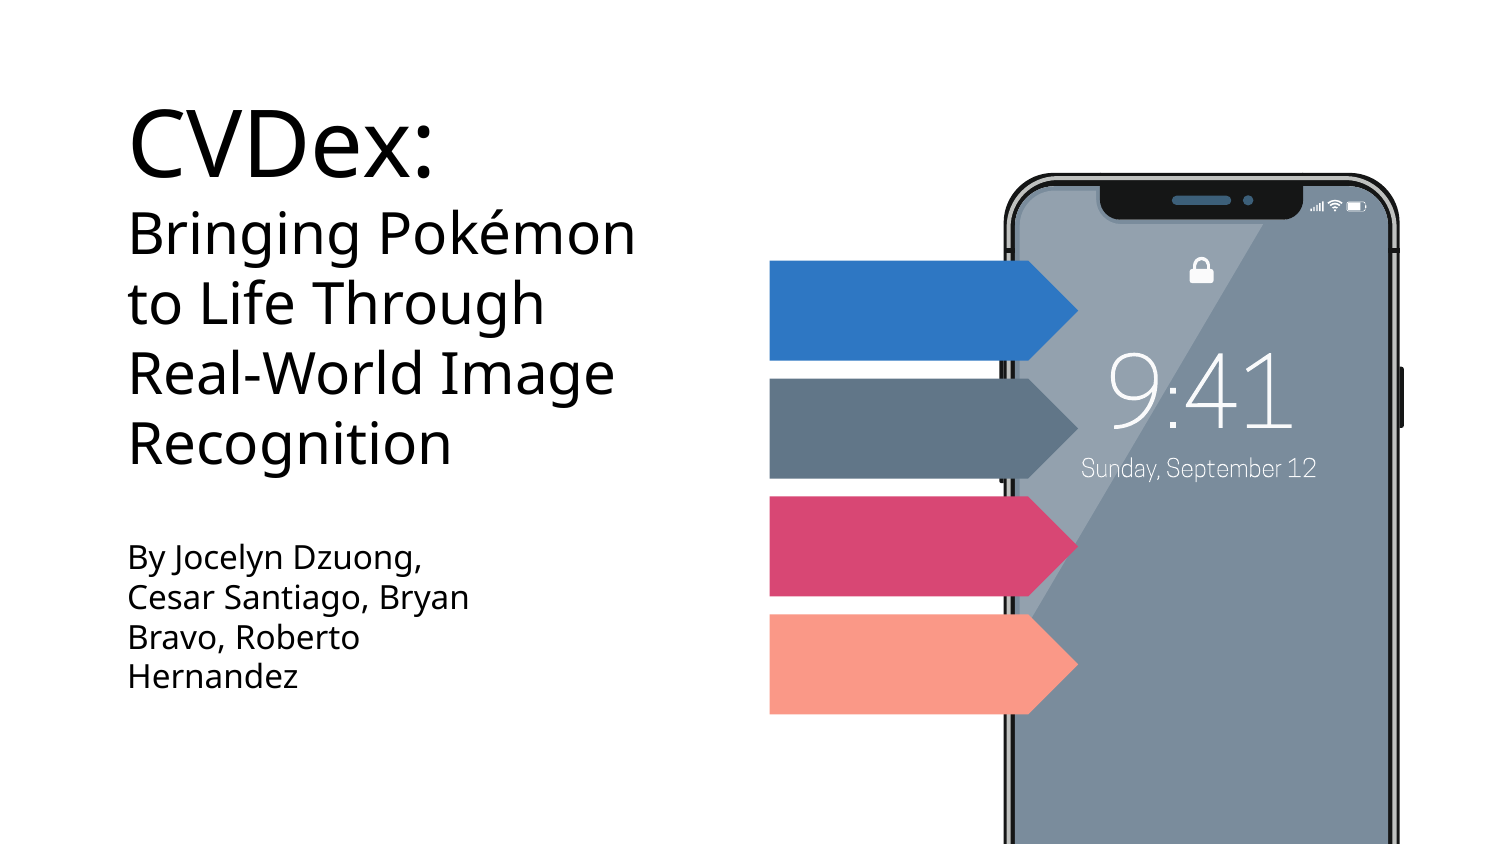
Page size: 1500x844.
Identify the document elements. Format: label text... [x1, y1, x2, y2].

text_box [769, 172, 1405, 844]
subtitle By Jocelyn Dzuong, Cesar Santiago, Bryan Bravo, Roberto Hernandez [112, 520, 518, 651]
title CVDex: Bringing Pokémon to Life Through Real-World Image Recognition [112, 186, 663, 491]
